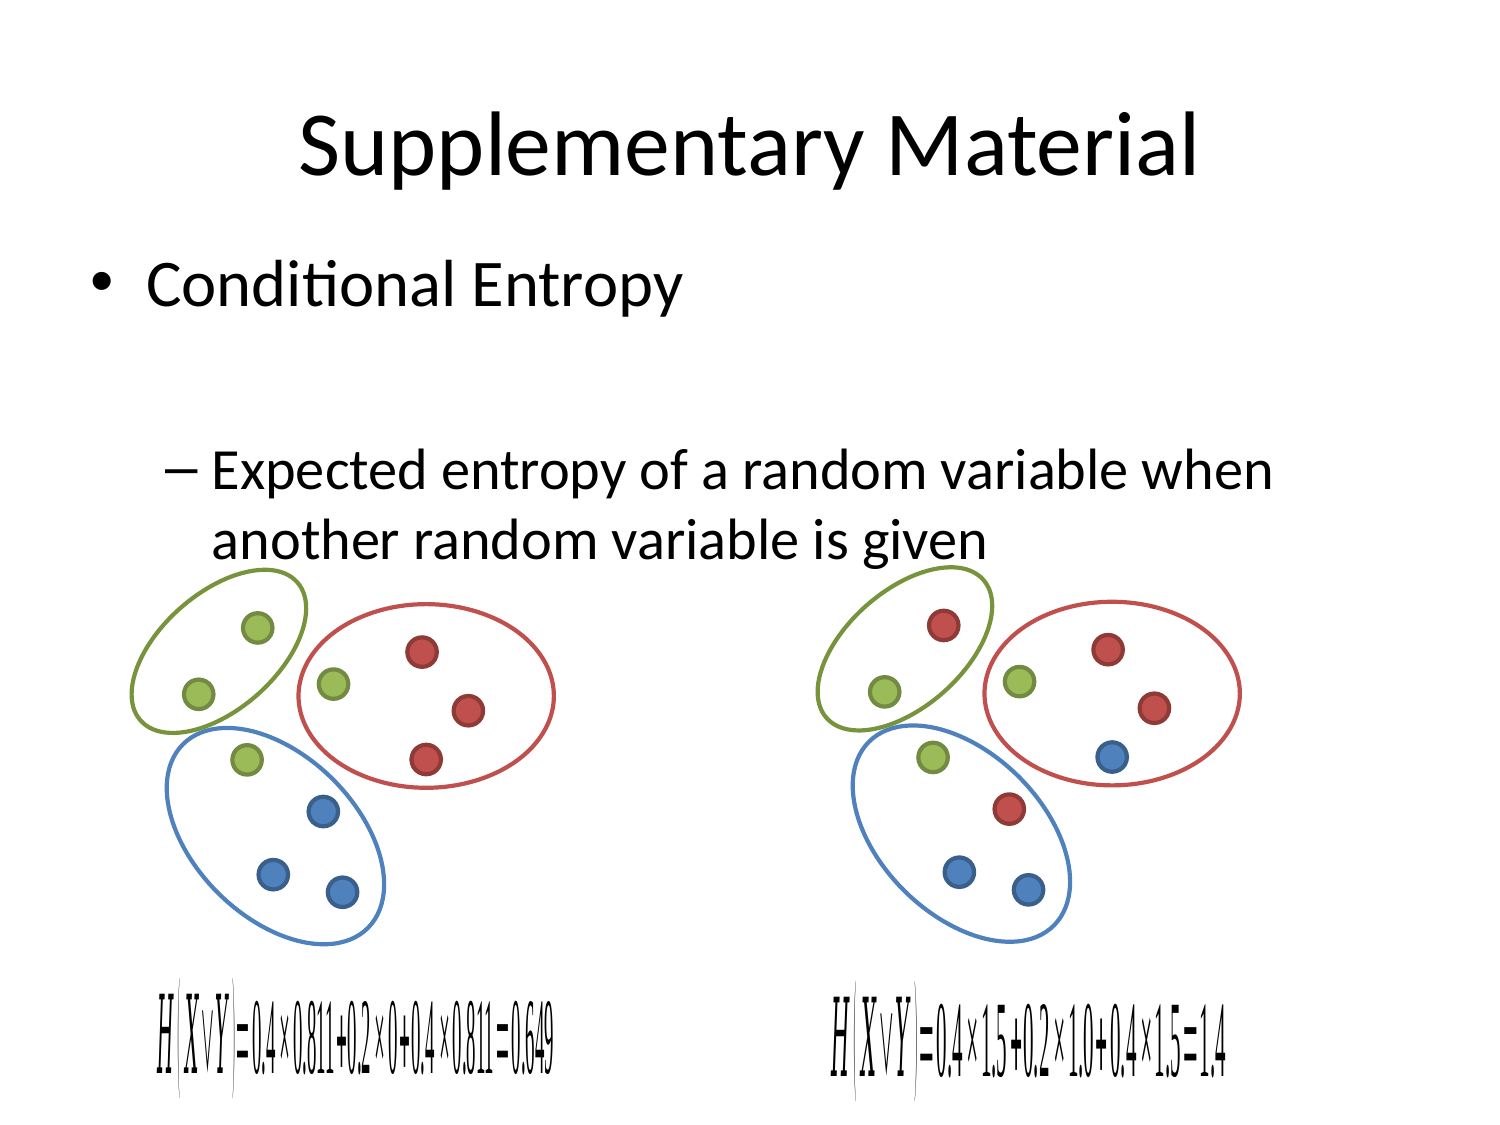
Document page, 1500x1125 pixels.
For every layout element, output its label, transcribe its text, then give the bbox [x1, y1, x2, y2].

title Supplementary Material [75, 45, 1425, 233]
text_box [114, 593, 555, 918]
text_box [800, 590, 1241, 915]
